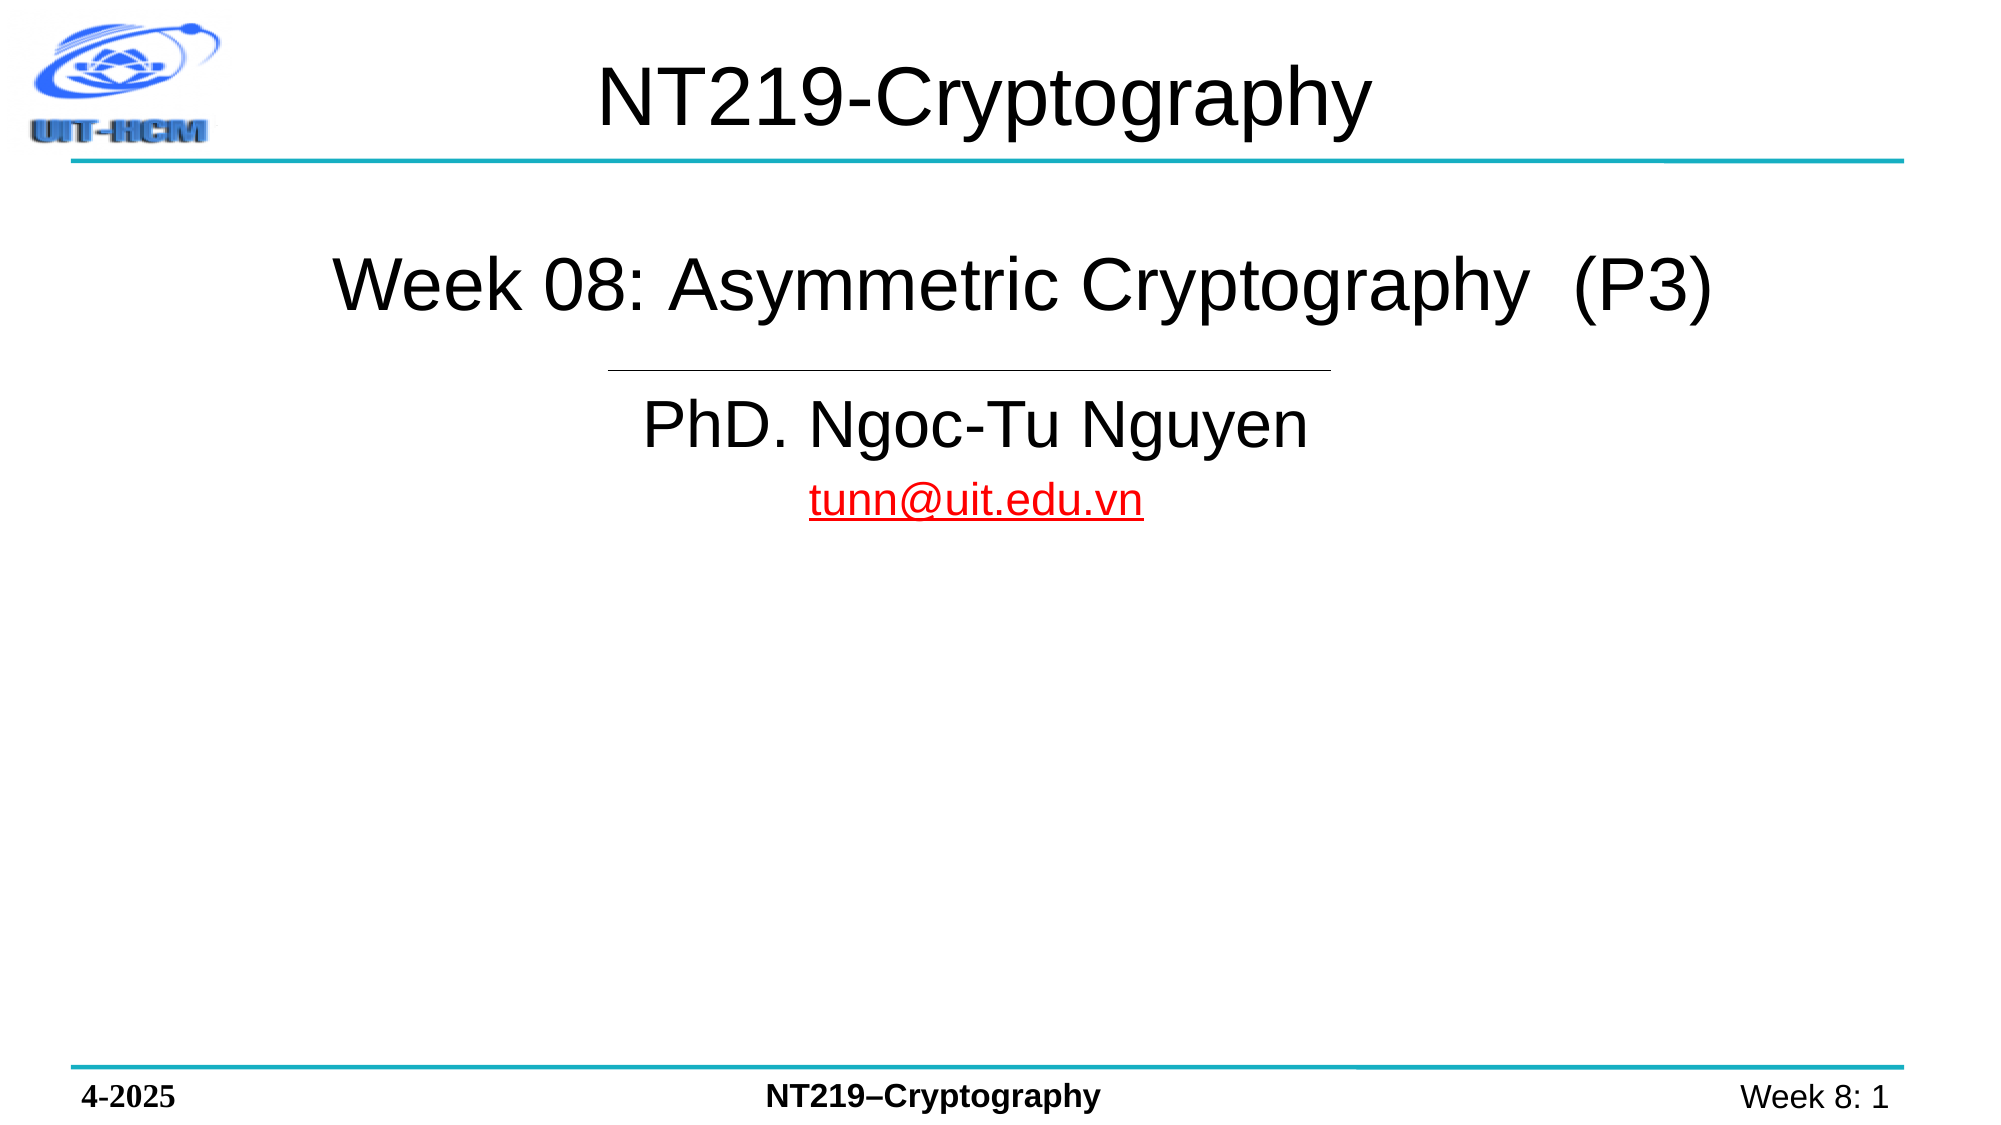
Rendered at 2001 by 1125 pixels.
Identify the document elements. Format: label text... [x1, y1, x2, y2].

picture [7, 9, 244, 155]
text_box Week 08: Asymmetric Cryptography (P3) [125, 154, 1922, 407]
title NT219-Cryptography [450, 26, 1597, 154]
list PhD. Ngoc-Tu Nguyen tunn@uit.edu.vn [279, 407, 1674, 667]
